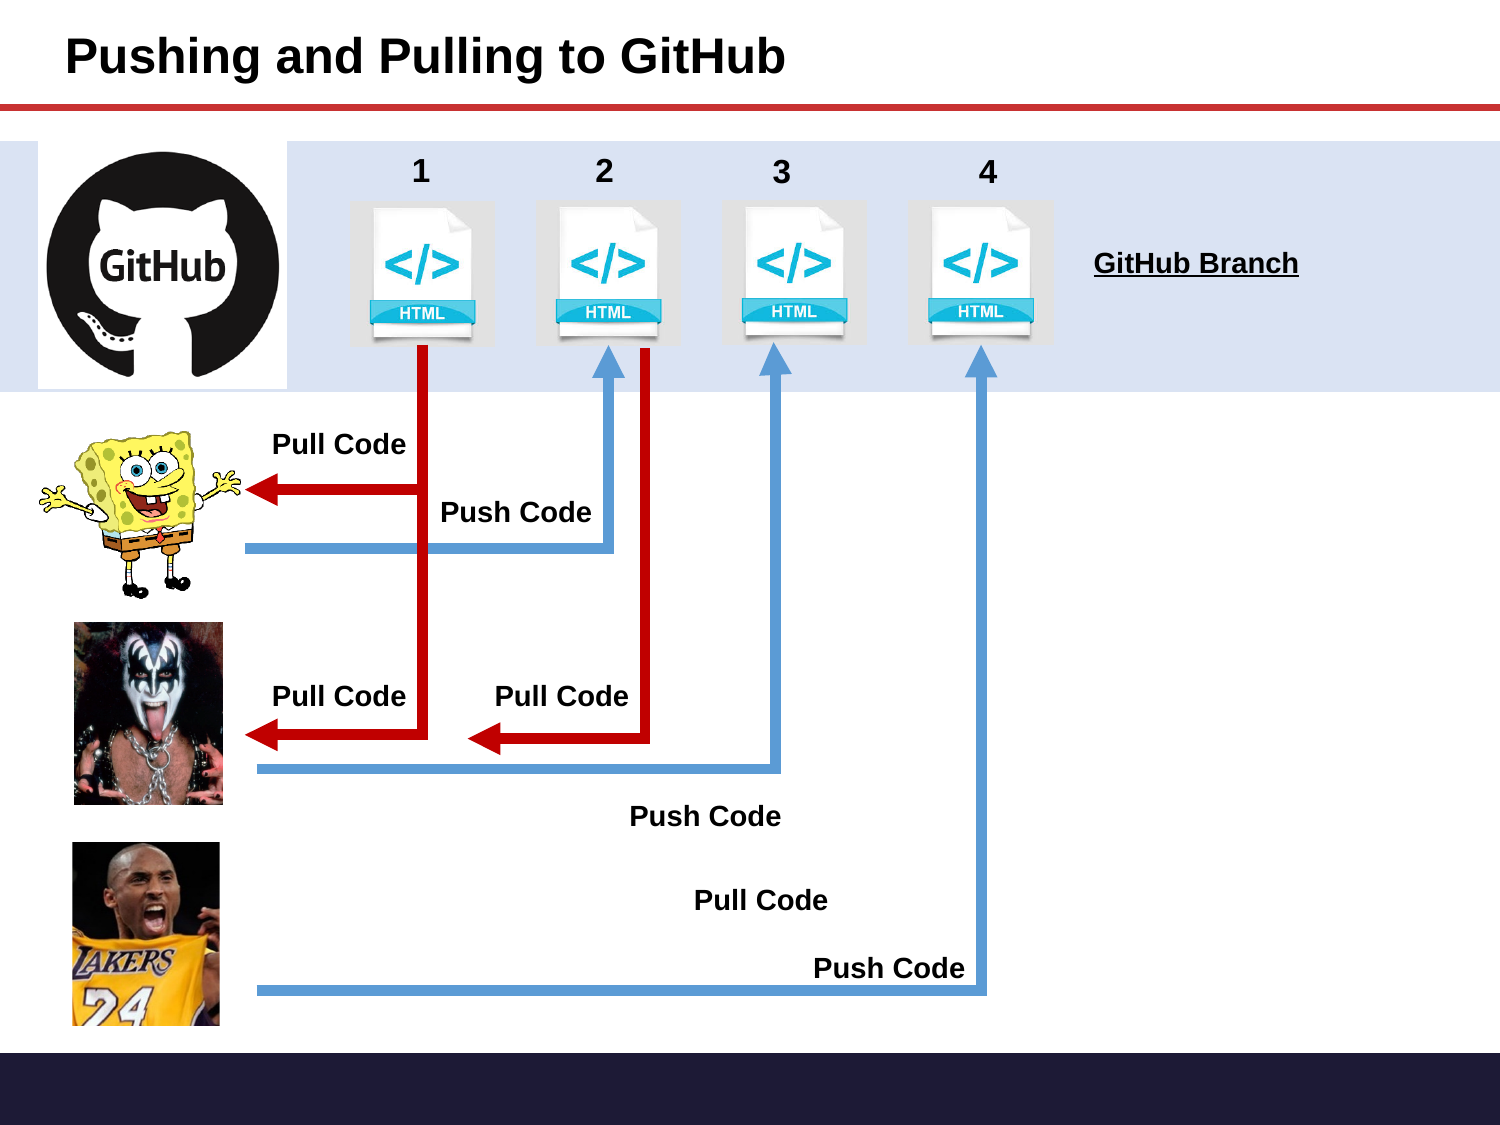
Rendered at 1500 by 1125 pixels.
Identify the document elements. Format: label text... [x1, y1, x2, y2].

text_box Push Code [798, 942, 981, 993]
text_box [0, 141, 1500, 392]
picture [72, 842, 220, 1026]
text_box Pushing and Pulling to GitHub [50, 0, 948, 108]
text_box [245, 483, 422, 496]
picture [908, 200, 1054, 345]
picture [722, 200, 867, 345]
picture [38, 140, 287, 389]
text_box Pull Code [257, 670, 422, 720]
text_box [256, 345, 782, 770]
picture [349, 201, 495, 347]
text_box 4 [963, 143, 1013, 198]
text_box Push Code [425, 485, 608, 536]
text_box [423, 346, 615, 549]
picture [74, 622, 223, 805]
text_box [244, 347, 423, 742]
text_box Pull Code [257, 417, 422, 468]
text_box 1 [397, 142, 446, 198]
text_box 3 [757, 143, 807, 198]
text_box Pull Code [679, 873, 844, 924]
text_box Push Code [614, 790, 797, 841]
text_box GitHub Branch [1078, 236, 1315, 287]
text_box Pull Code [479, 670, 645, 720]
text_box [467, 348, 646, 745]
text_box 2 [580, 141, 629, 197]
text_box [974, 345, 988, 991]
picture [536, 200, 681, 346]
picture [35, 427, 245, 600]
